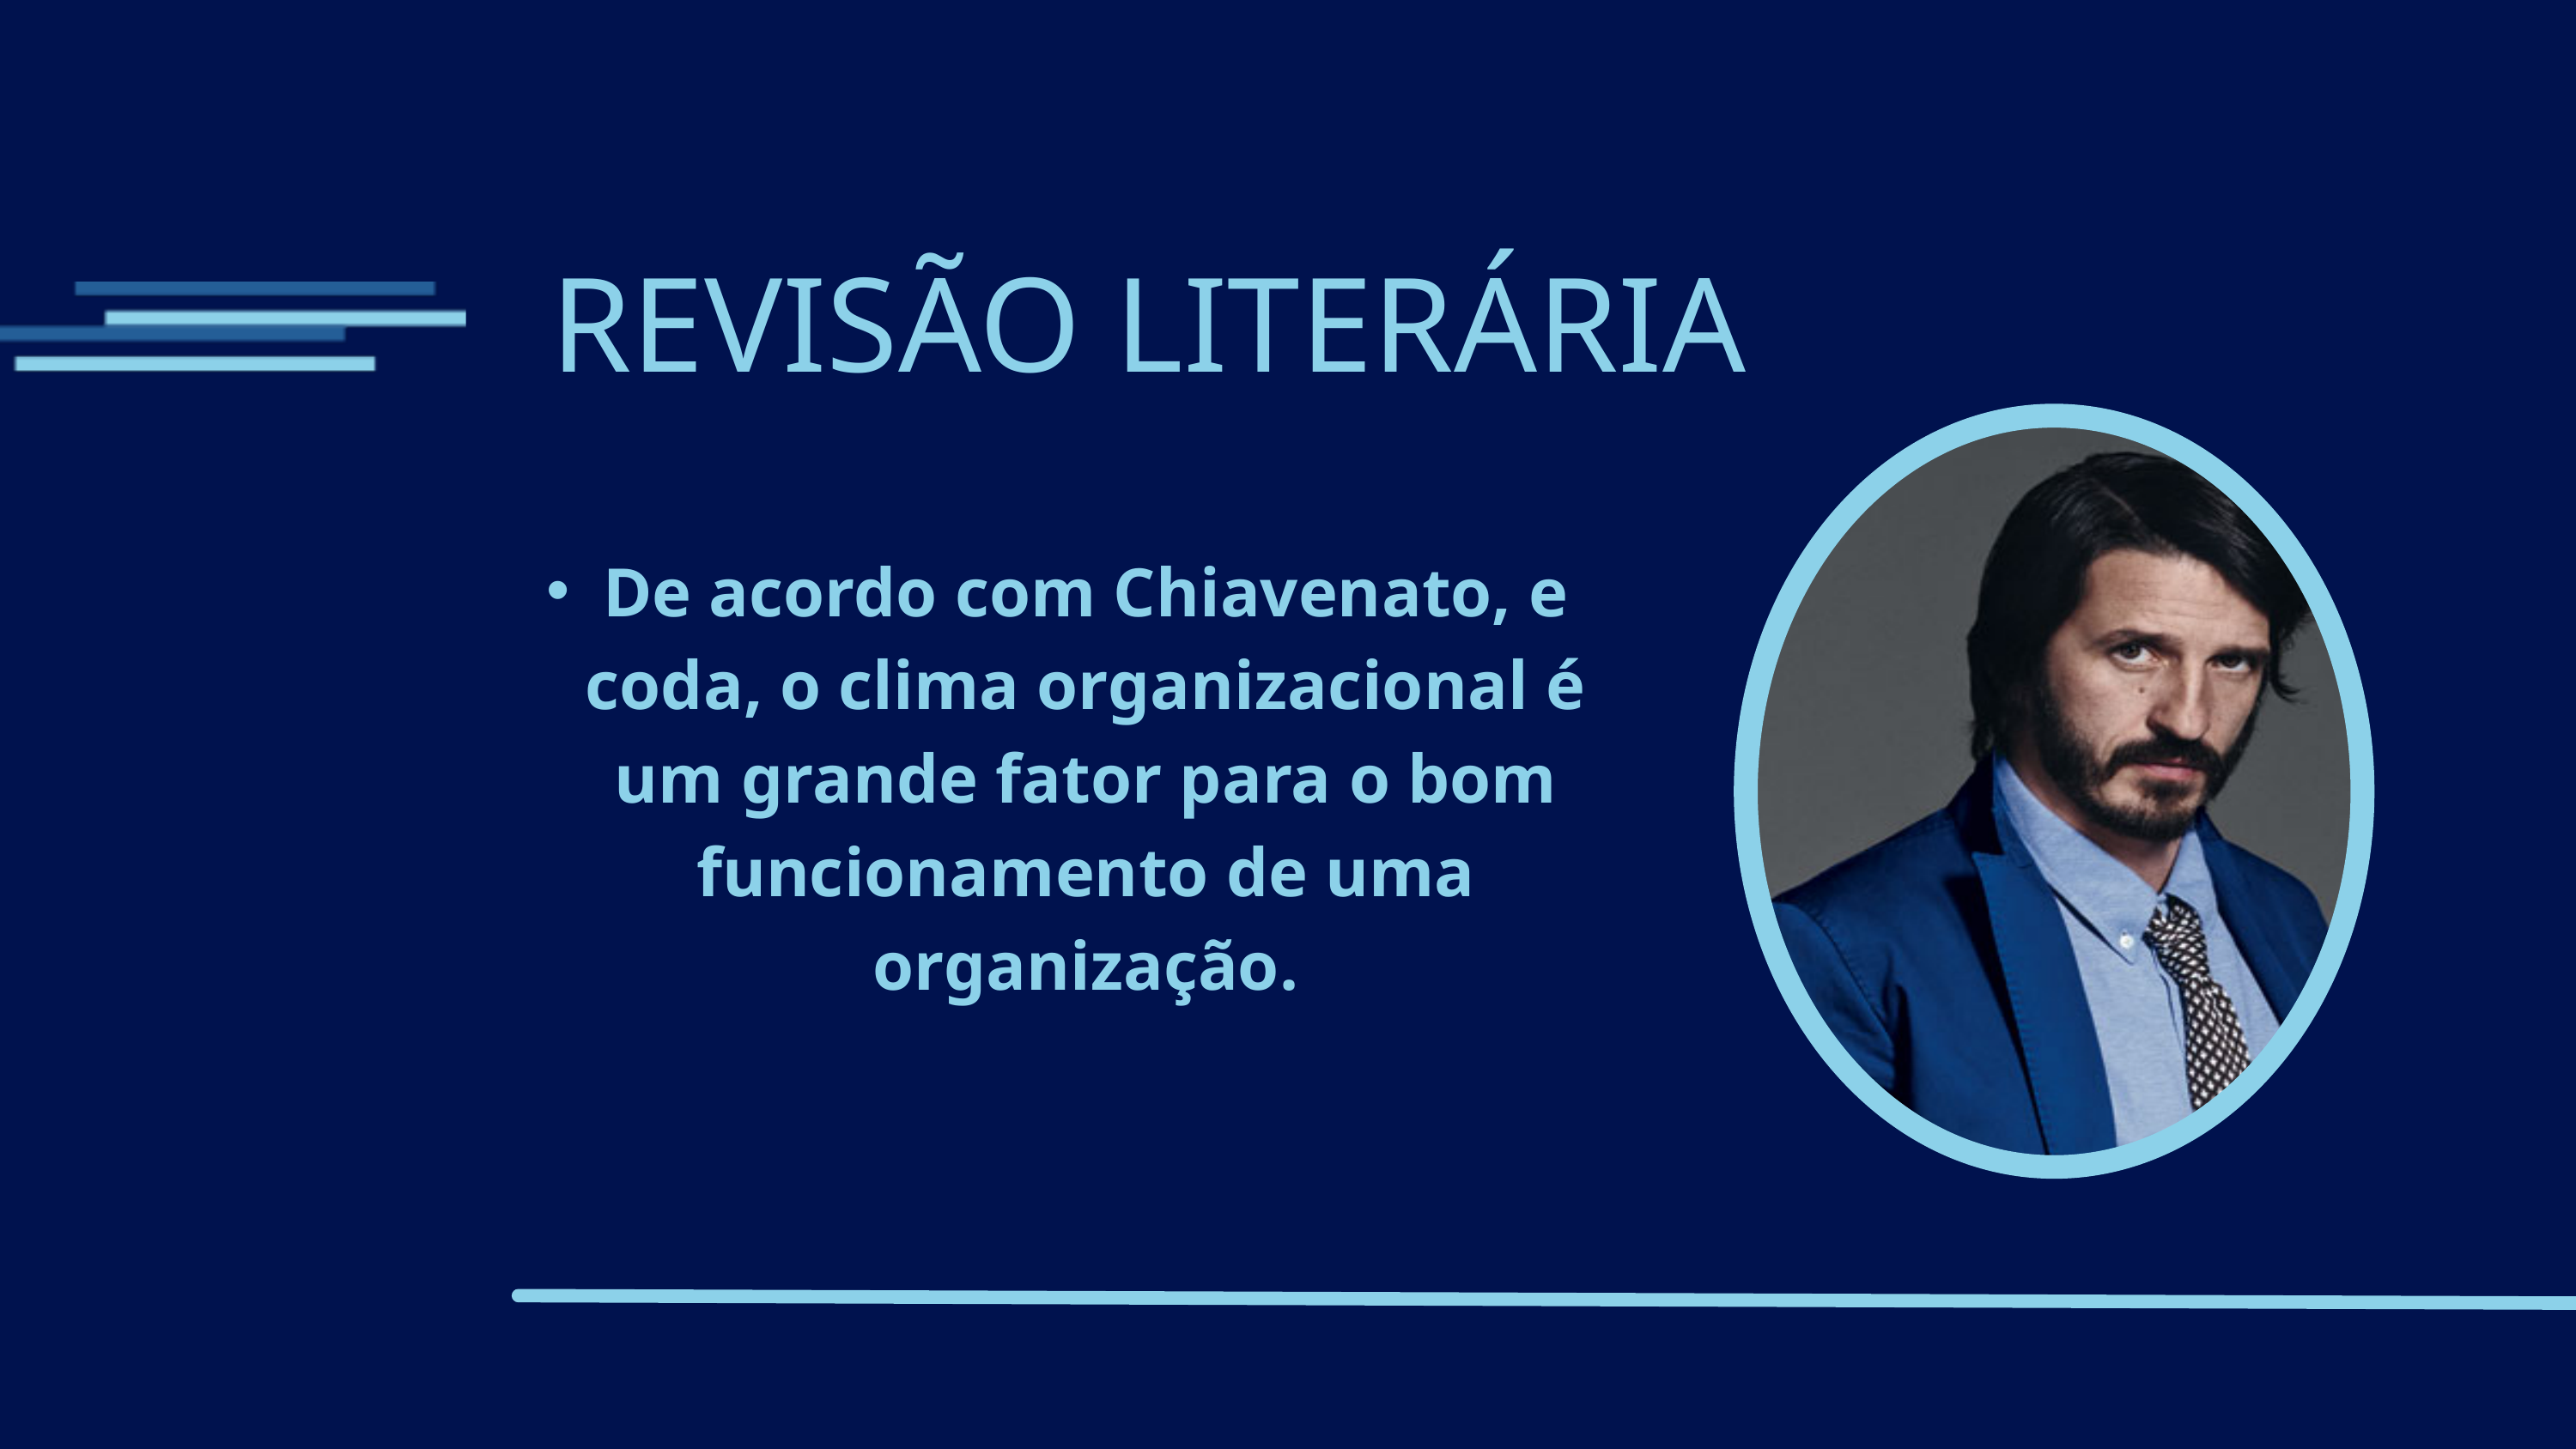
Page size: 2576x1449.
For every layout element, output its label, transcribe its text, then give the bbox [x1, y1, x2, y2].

text_box De acordo com Chiavenato, e coda, o clima organizacional é um grande fator para o bom funcionamento de uma organização. [465, 536, 1593, 1003]
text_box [1733, 403, 2375, 1179]
text_box [0, 282, 466, 391]
text_box REVISÃO LITERÁRIA [550, 264, 2077, 398]
